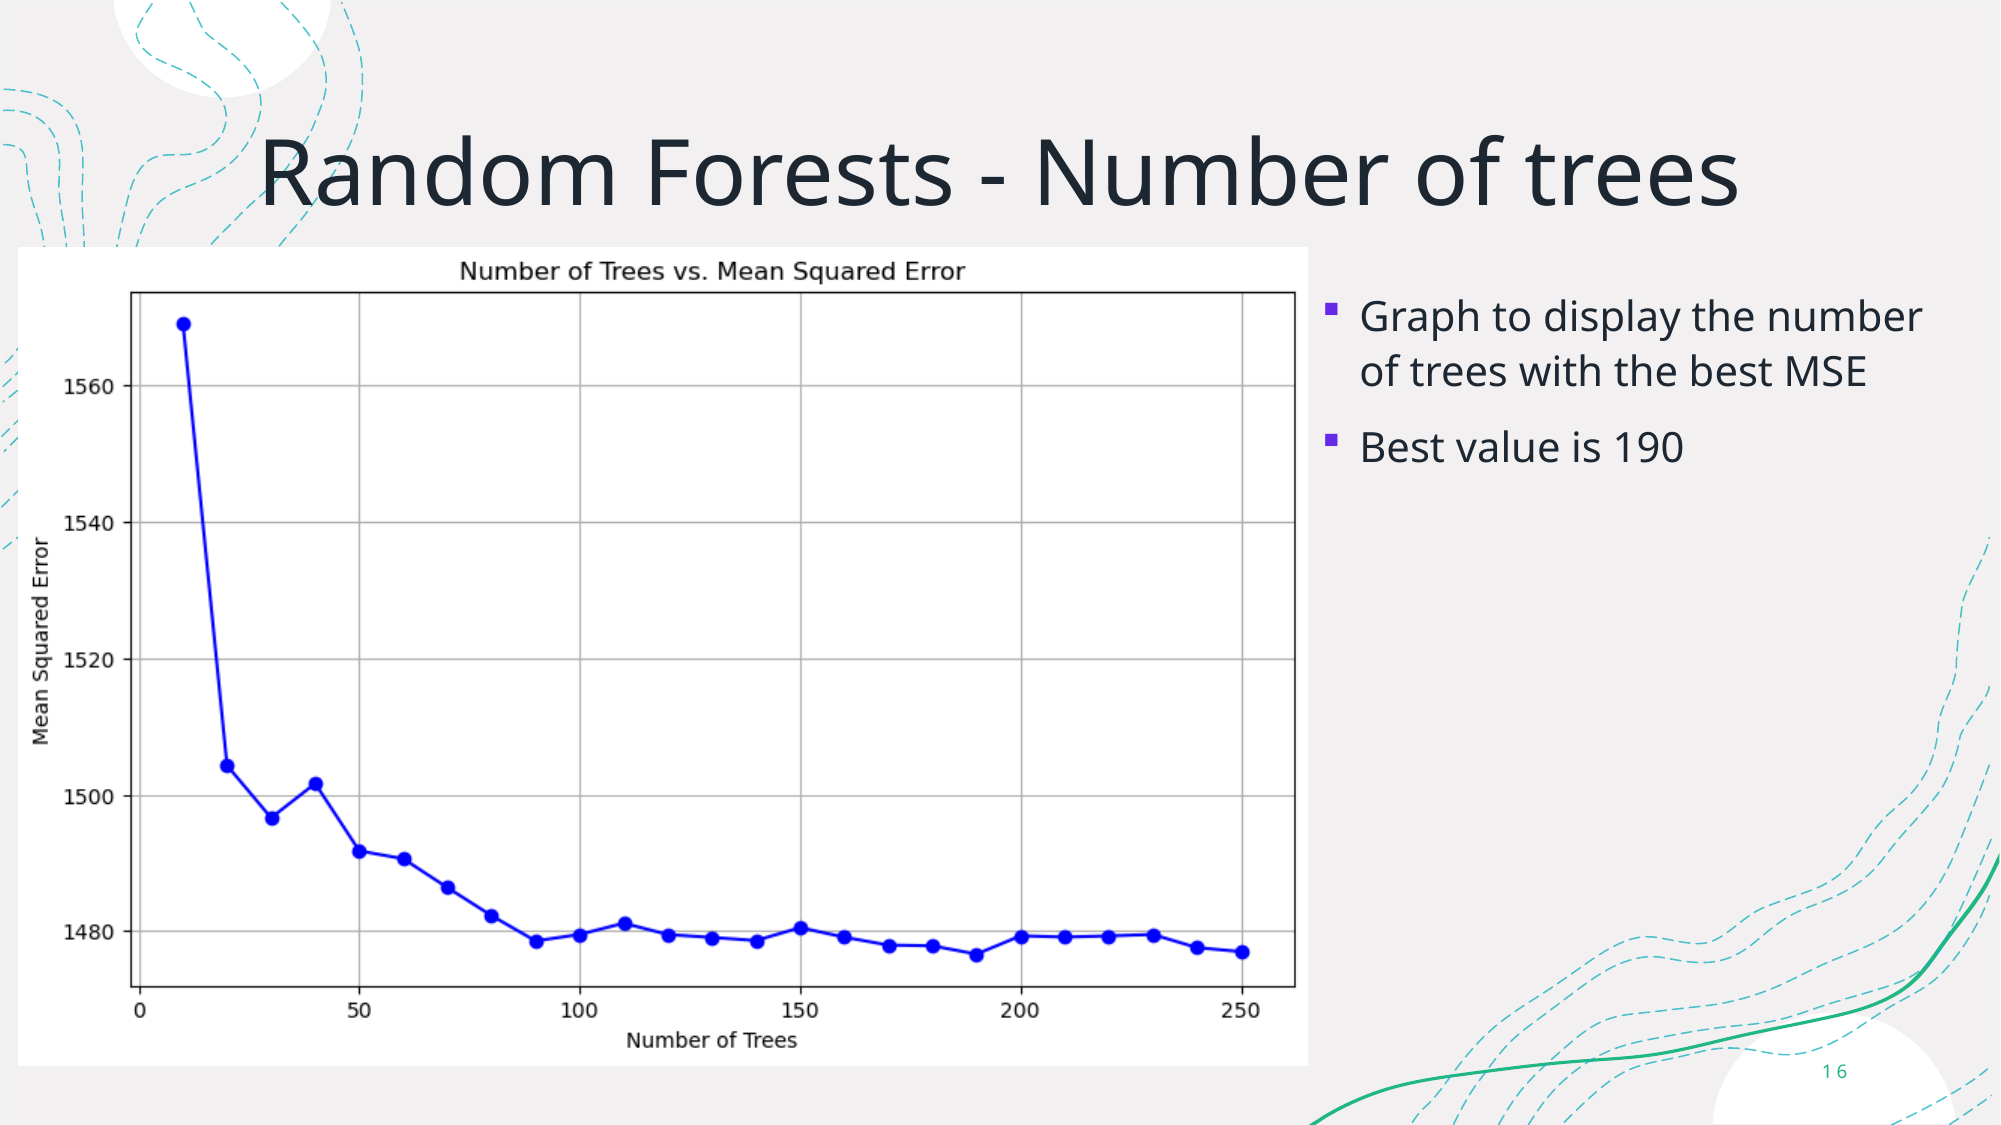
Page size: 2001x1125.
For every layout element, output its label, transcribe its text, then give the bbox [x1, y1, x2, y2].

slide_number 16 [1625, 1042, 1863, 1103]
text_box Graph to display the number of trees with the best MSE Best value is 190 [1308, 277, 1960, 597]
title Random Forests - Number of trees [137, 59, 1863, 277]
picture [18, 247, 1308, 1066]
